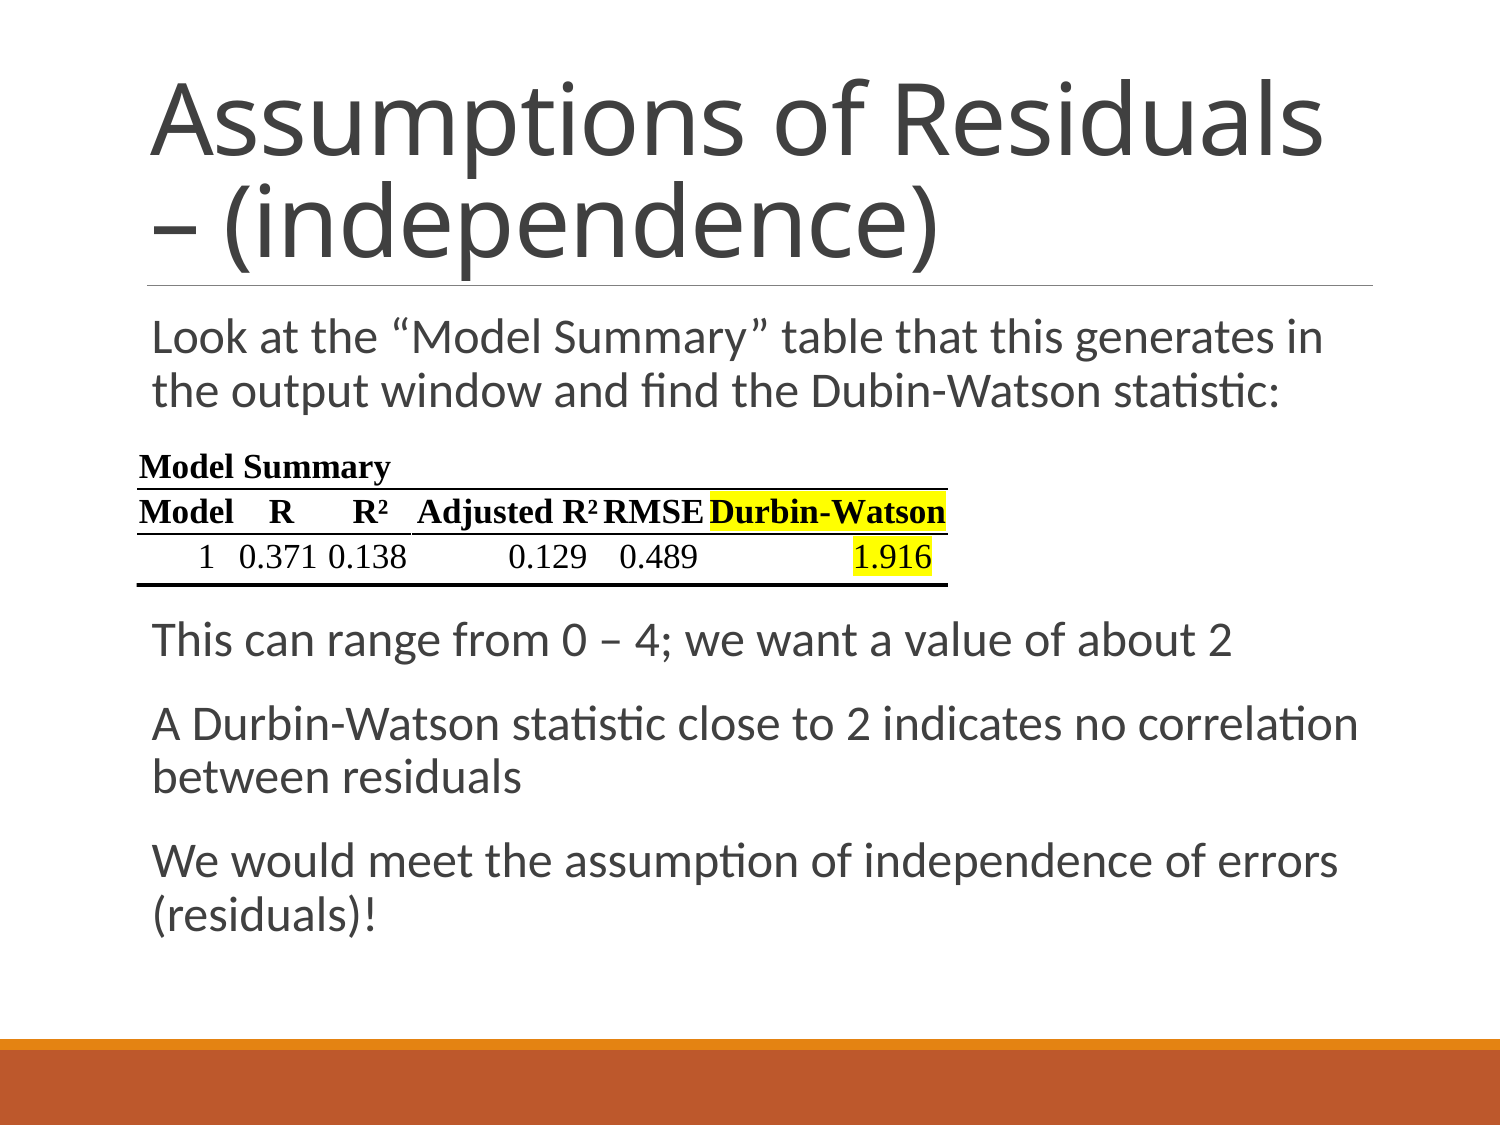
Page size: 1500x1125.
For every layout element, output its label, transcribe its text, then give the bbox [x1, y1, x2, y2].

list Look at the “Model Summary” table that this generates in the output window and find the Dubin-Watson statistic: This can range from 0 – 4; we want a value of about 2 A Durbin-Watson statistic close to 2 indicates no correlation between residuals We would meet the assumption of independence of errors (residuals)! [136, 302, 1373, 442]
list Look at the “Model Summary” table that this generates in the output window and find the Dubin-Watson statistic: This can range from 0 – 4; we want a value of about 2 A Durbin-Watson statistic close to 2 indicates no correlation between residuals We would meet the assumption of independence of errors (residuals)! [136, 635, 1373, 963]
title Assumptions of Residuals – (independence) [135, 47, 1373, 285]
picture [136, 443, 1500, 629]
